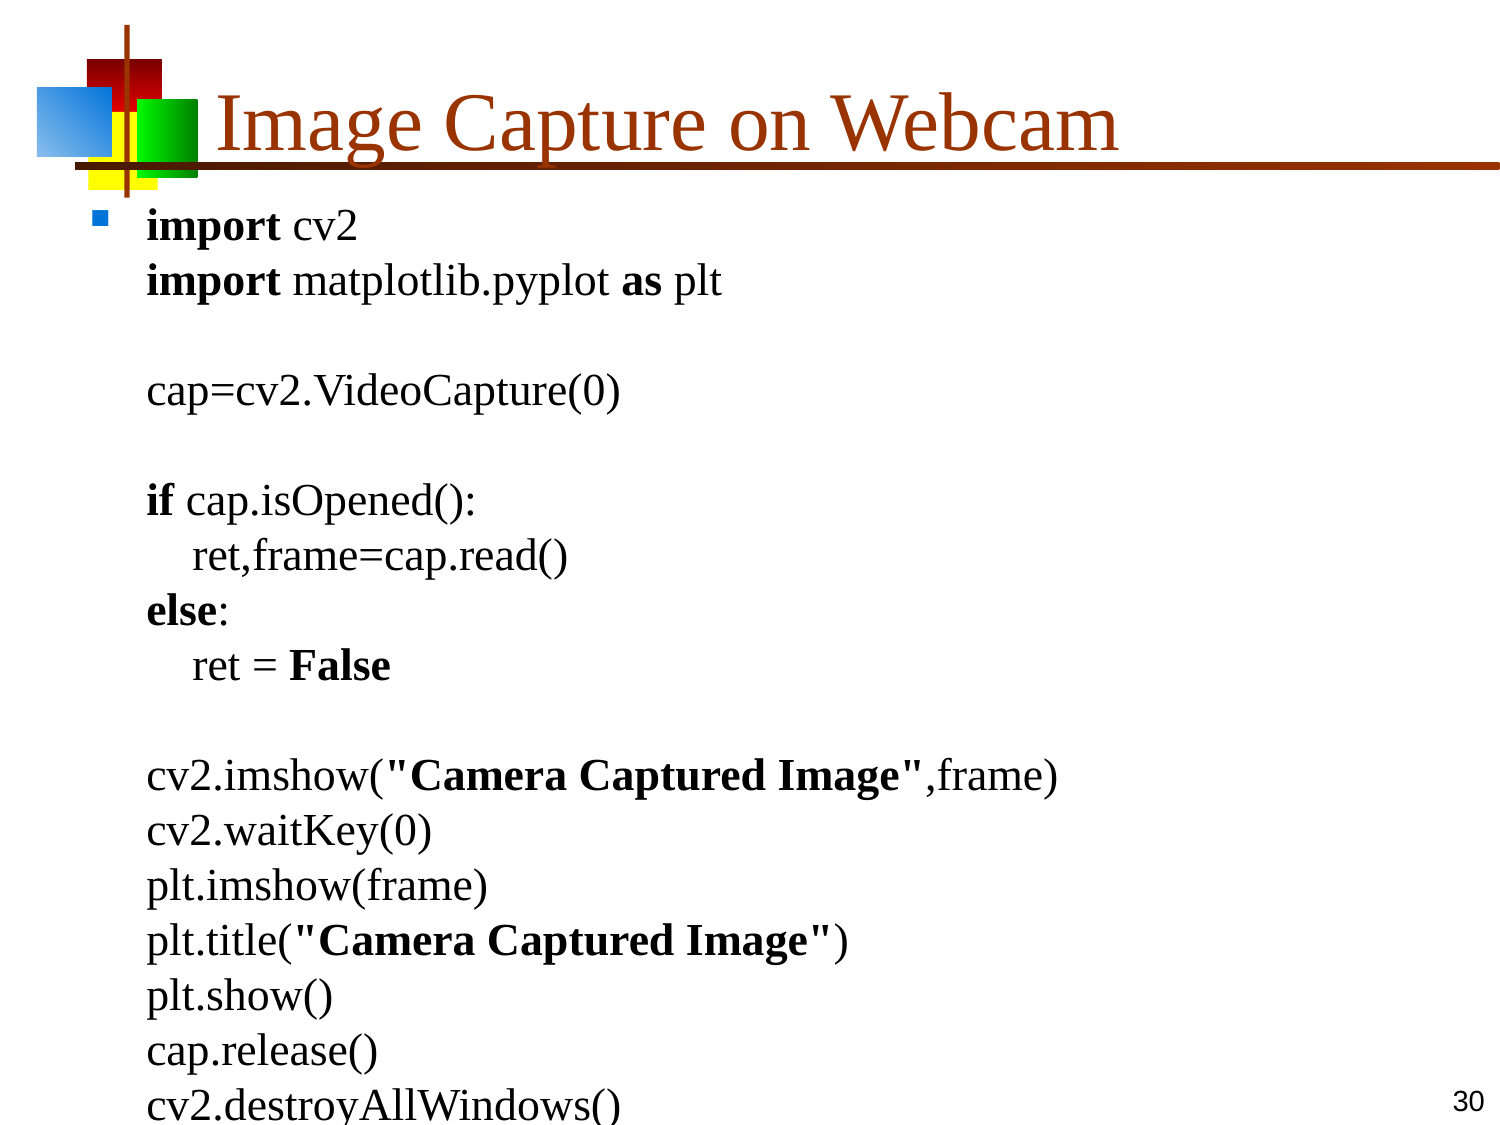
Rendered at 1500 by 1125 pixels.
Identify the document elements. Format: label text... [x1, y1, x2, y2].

slide_number 30 [1187, 1049, 1500, 1125]
list import cv2 import matplotlib.pyplot as plt cap=cv2.VideoCapture(0) if cap.isOpened(): ret,frame=cap.read() else: ret = False cv2.imshow("Camera Captured Image",frame) cv2.waitKey(0) plt.imshow(frame) plt.title("Camera Captured Image") plt.show() cap.release() cv2.destroyAllWindows() [74, 187, 1482, 1125]
title Image Capture on Webcam [199, 37, 1479, 176]
